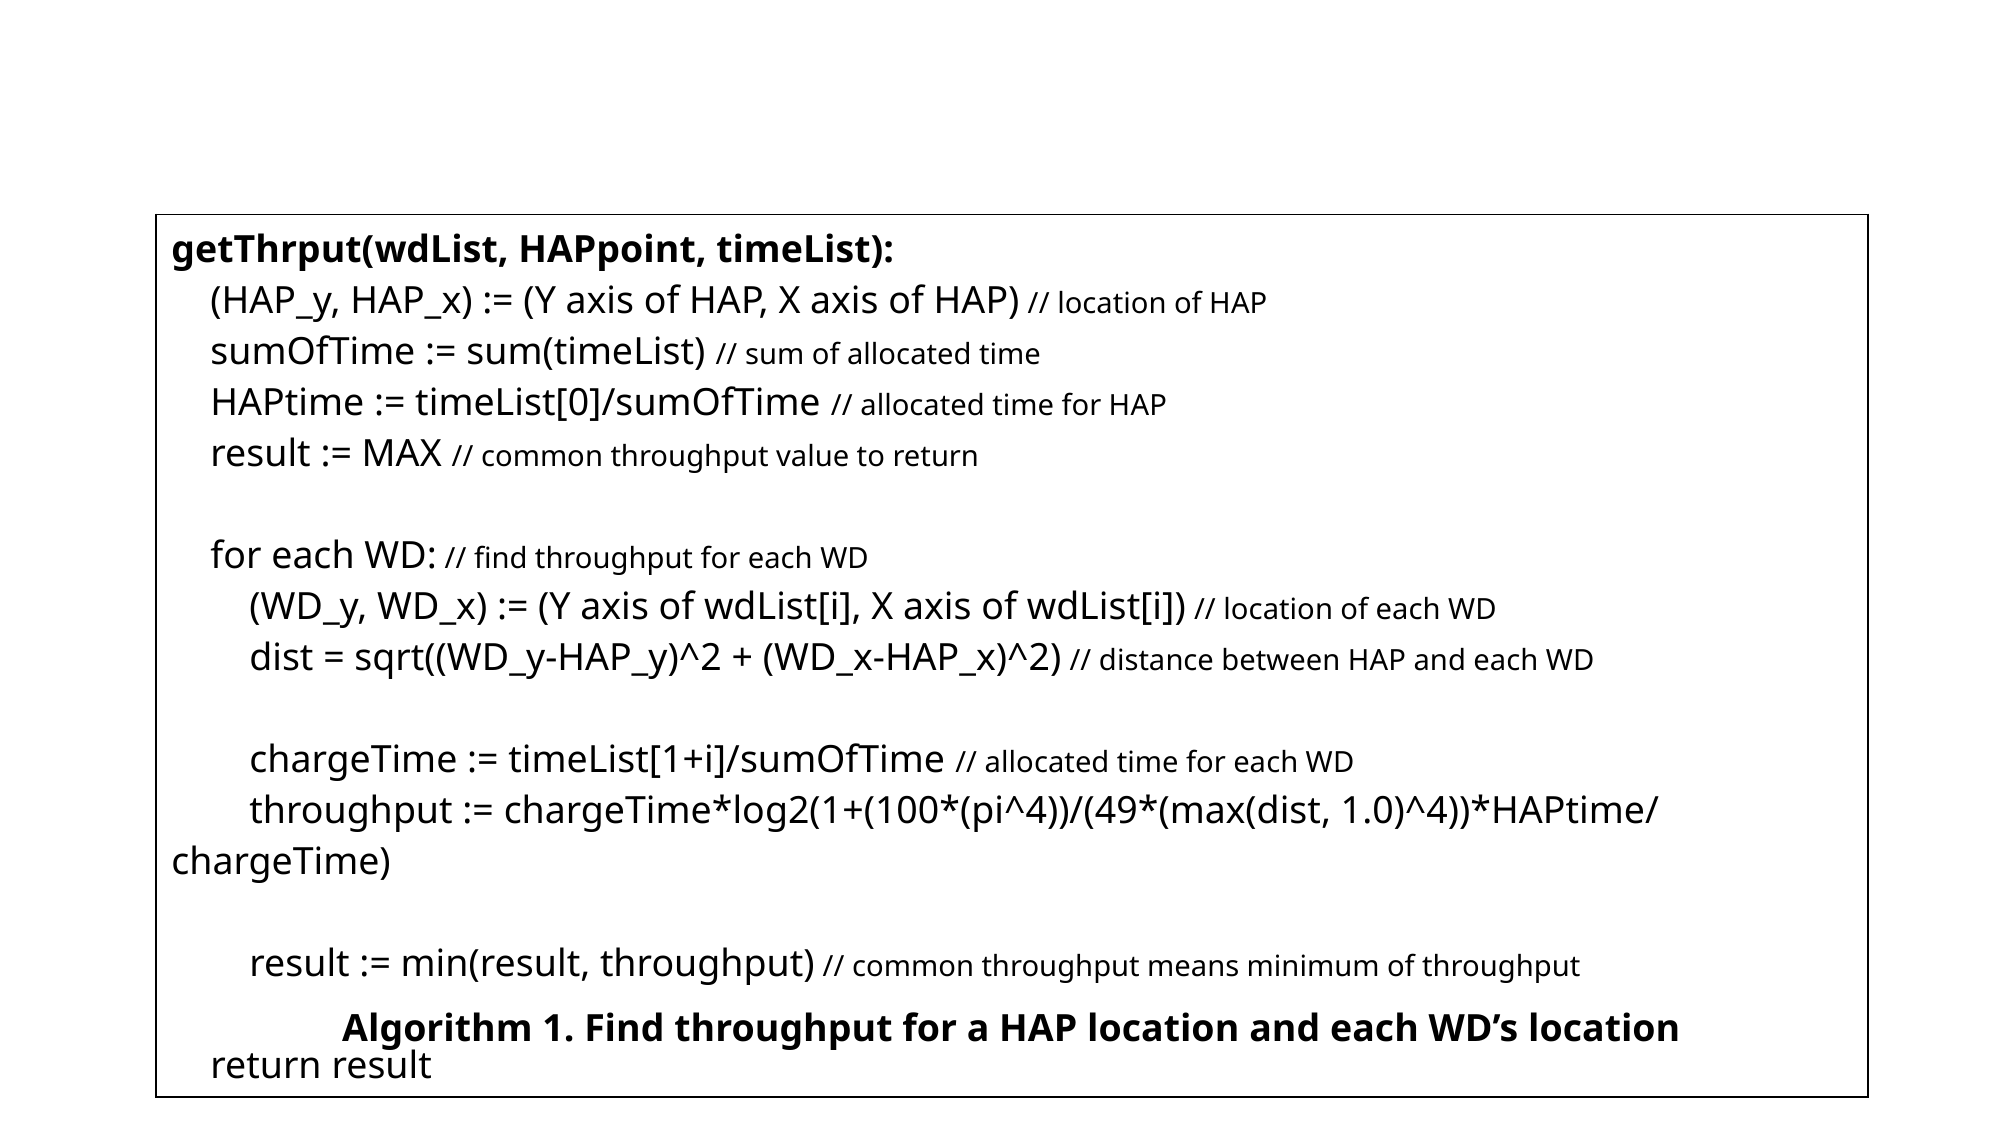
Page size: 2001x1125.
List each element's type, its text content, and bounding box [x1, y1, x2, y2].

table_header getThrput(wdList, HAPpoint, timeList): (HAP_y, HAP_x) := (Y axis of HAP, X axis of HAP) // location of HAP sumOfTime := sum(timeList) // sum of allocated time HAPtime := timeList[0]/sumOfTime // allocated time for HAP result := MAX // common throughput value to return for each WD: // find throughput for each WD (WD_y, WD_x) := (Y axis of wdList[i], X axis of wdList[i]) // location of each WD dist = sqrt((WD_y-HAP_y)^2 + (WD_x-HAP_x)^2) // distance between HAP and each WD chargeTime := timeList[1+i]/sumOfTime // allocated time for each WD throughput := chargeTime*log2(1+(100*(pi^4))/(49*(max(dist, 1.0)^4))*HAPtime/chargeTime) result := min(result, throughput) // common throughput means minimum of throughput return result [157, 215, 1867, 1096]
text_box Algorithm 1. Find throughput for a HAP location and each WD’s location [327, 996, 1697, 1057]
